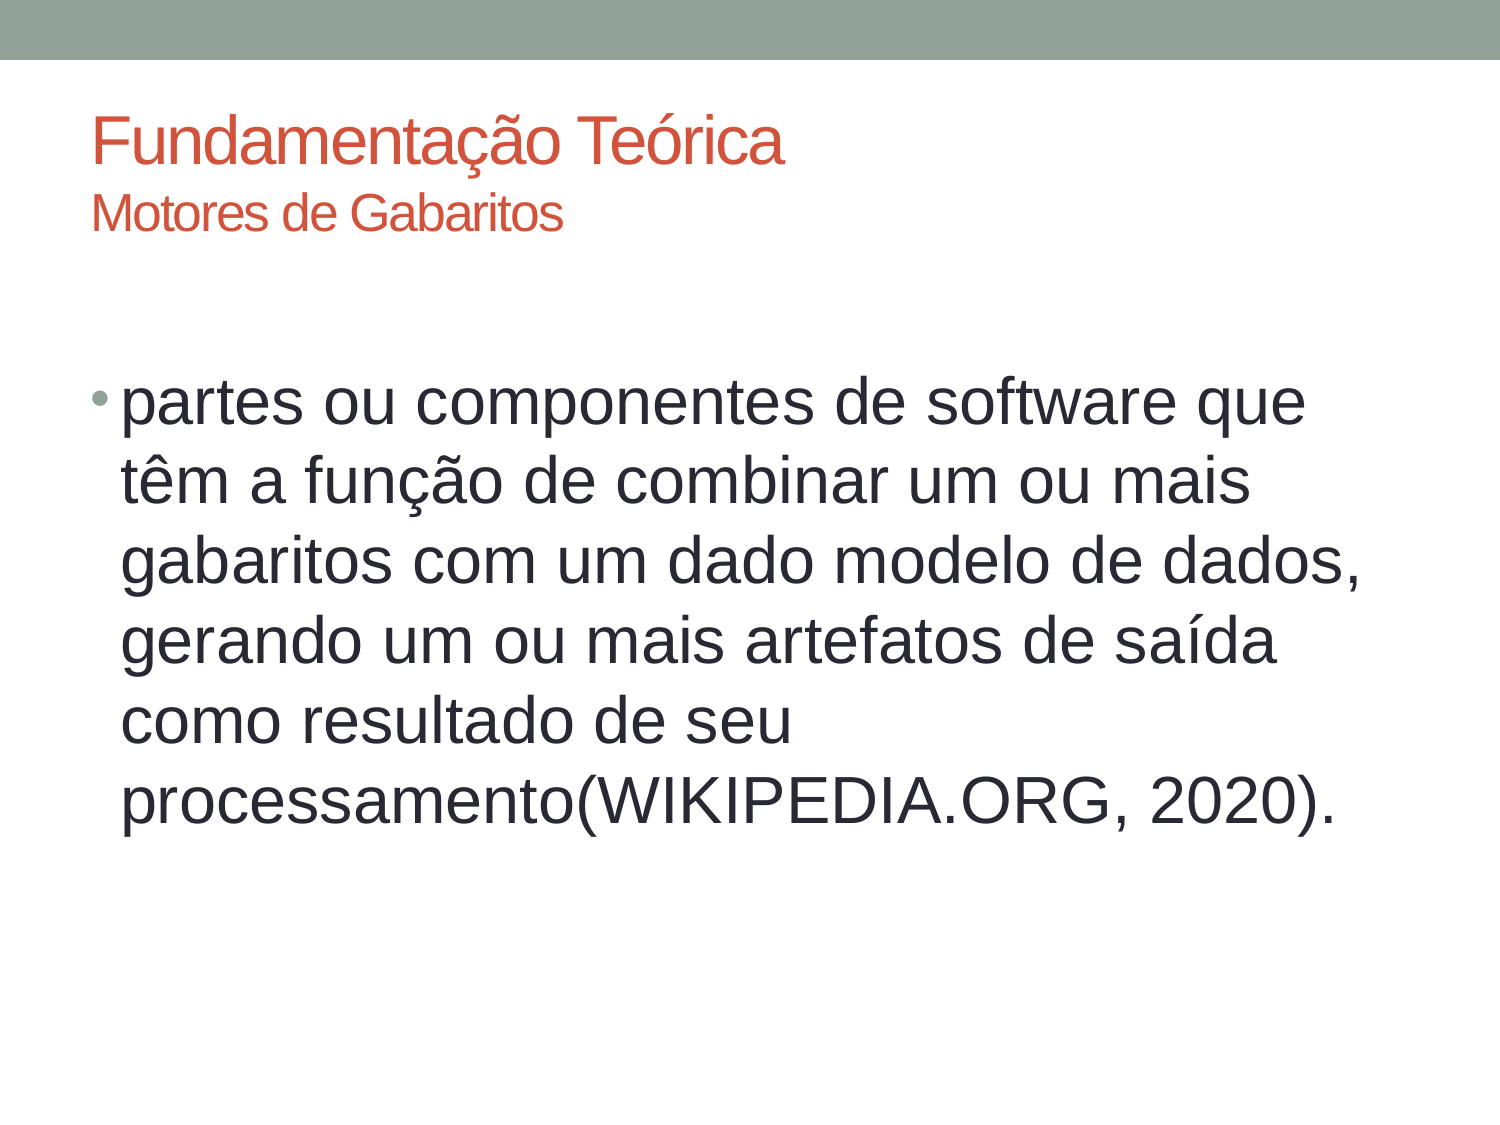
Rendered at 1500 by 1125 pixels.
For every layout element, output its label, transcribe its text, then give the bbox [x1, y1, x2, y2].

title Fundamentação Teórica Motores de Gabaritos [75, 87, 1425, 250]
list partes ou componentes de software que têm a função de combinar um ou mais gabaritos com um dado modelo de dados, gerando um ou mais artefatos de saída como resultado de seu processamento(WIKIPEDIA.ORG, 2020). [75, 349, 1425, 835]
